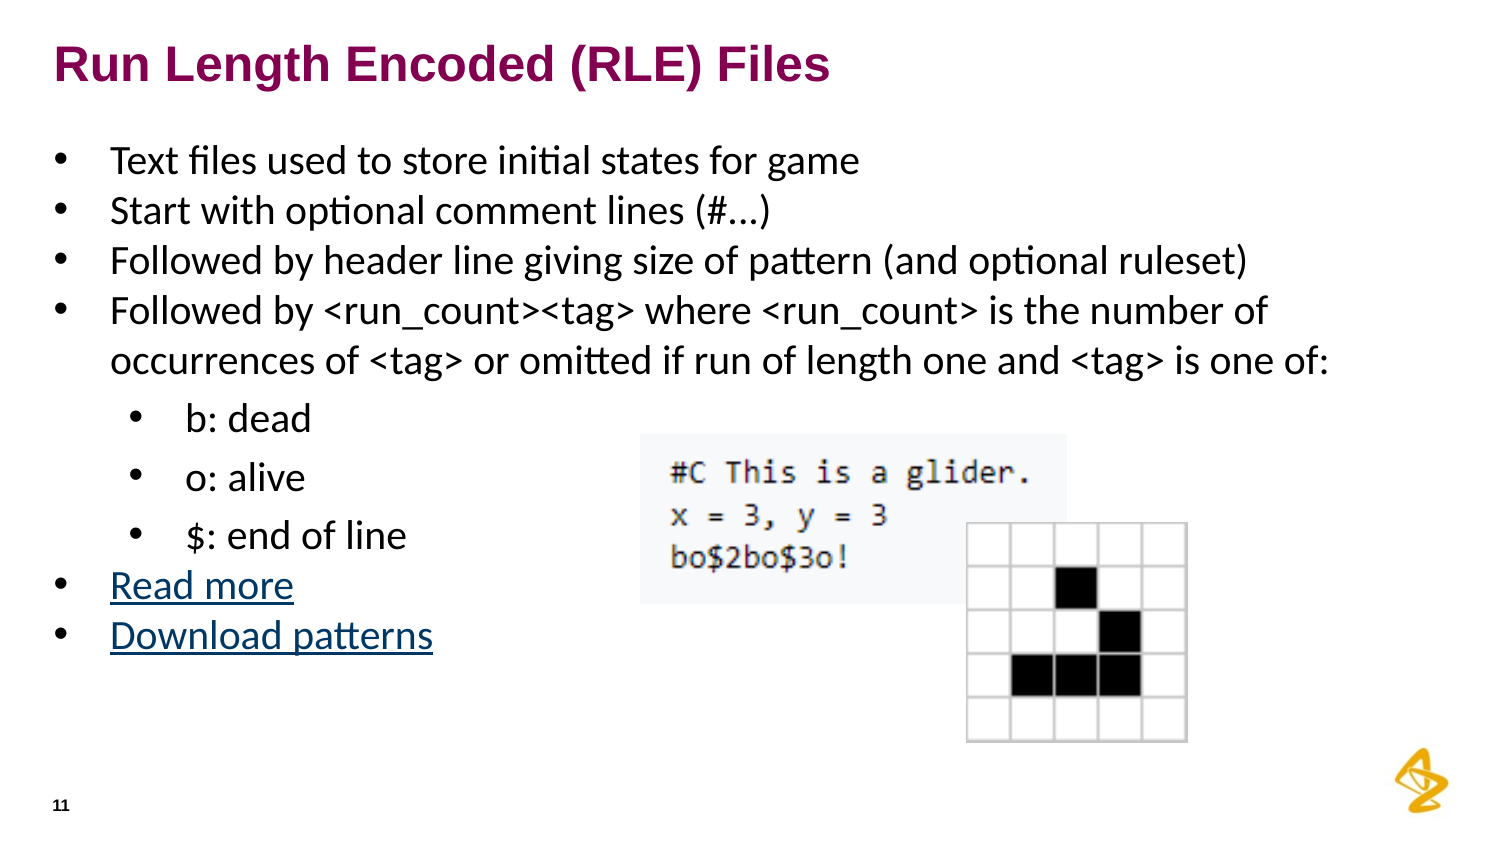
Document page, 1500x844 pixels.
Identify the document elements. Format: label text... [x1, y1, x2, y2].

slide_number 11 [52, 795, 118, 822]
title Run Length Encoded (RLE) Files [38, 23, 1398, 107]
picture [1384, 737, 1459, 824]
picture [640, 434, 1188, 744]
list Text files used to store initial states for game Start with optional comment lines (#...) Followed by header line giving size of pattern (and optional ruleset) Followed by <run_count><tag> where <run_count> is the number of occurrences of <tag> or omitted if run of length one and <tag> is one of: b: dead o: alive $: end of line Read more Download patterns [38, 125, 1436, 462]
